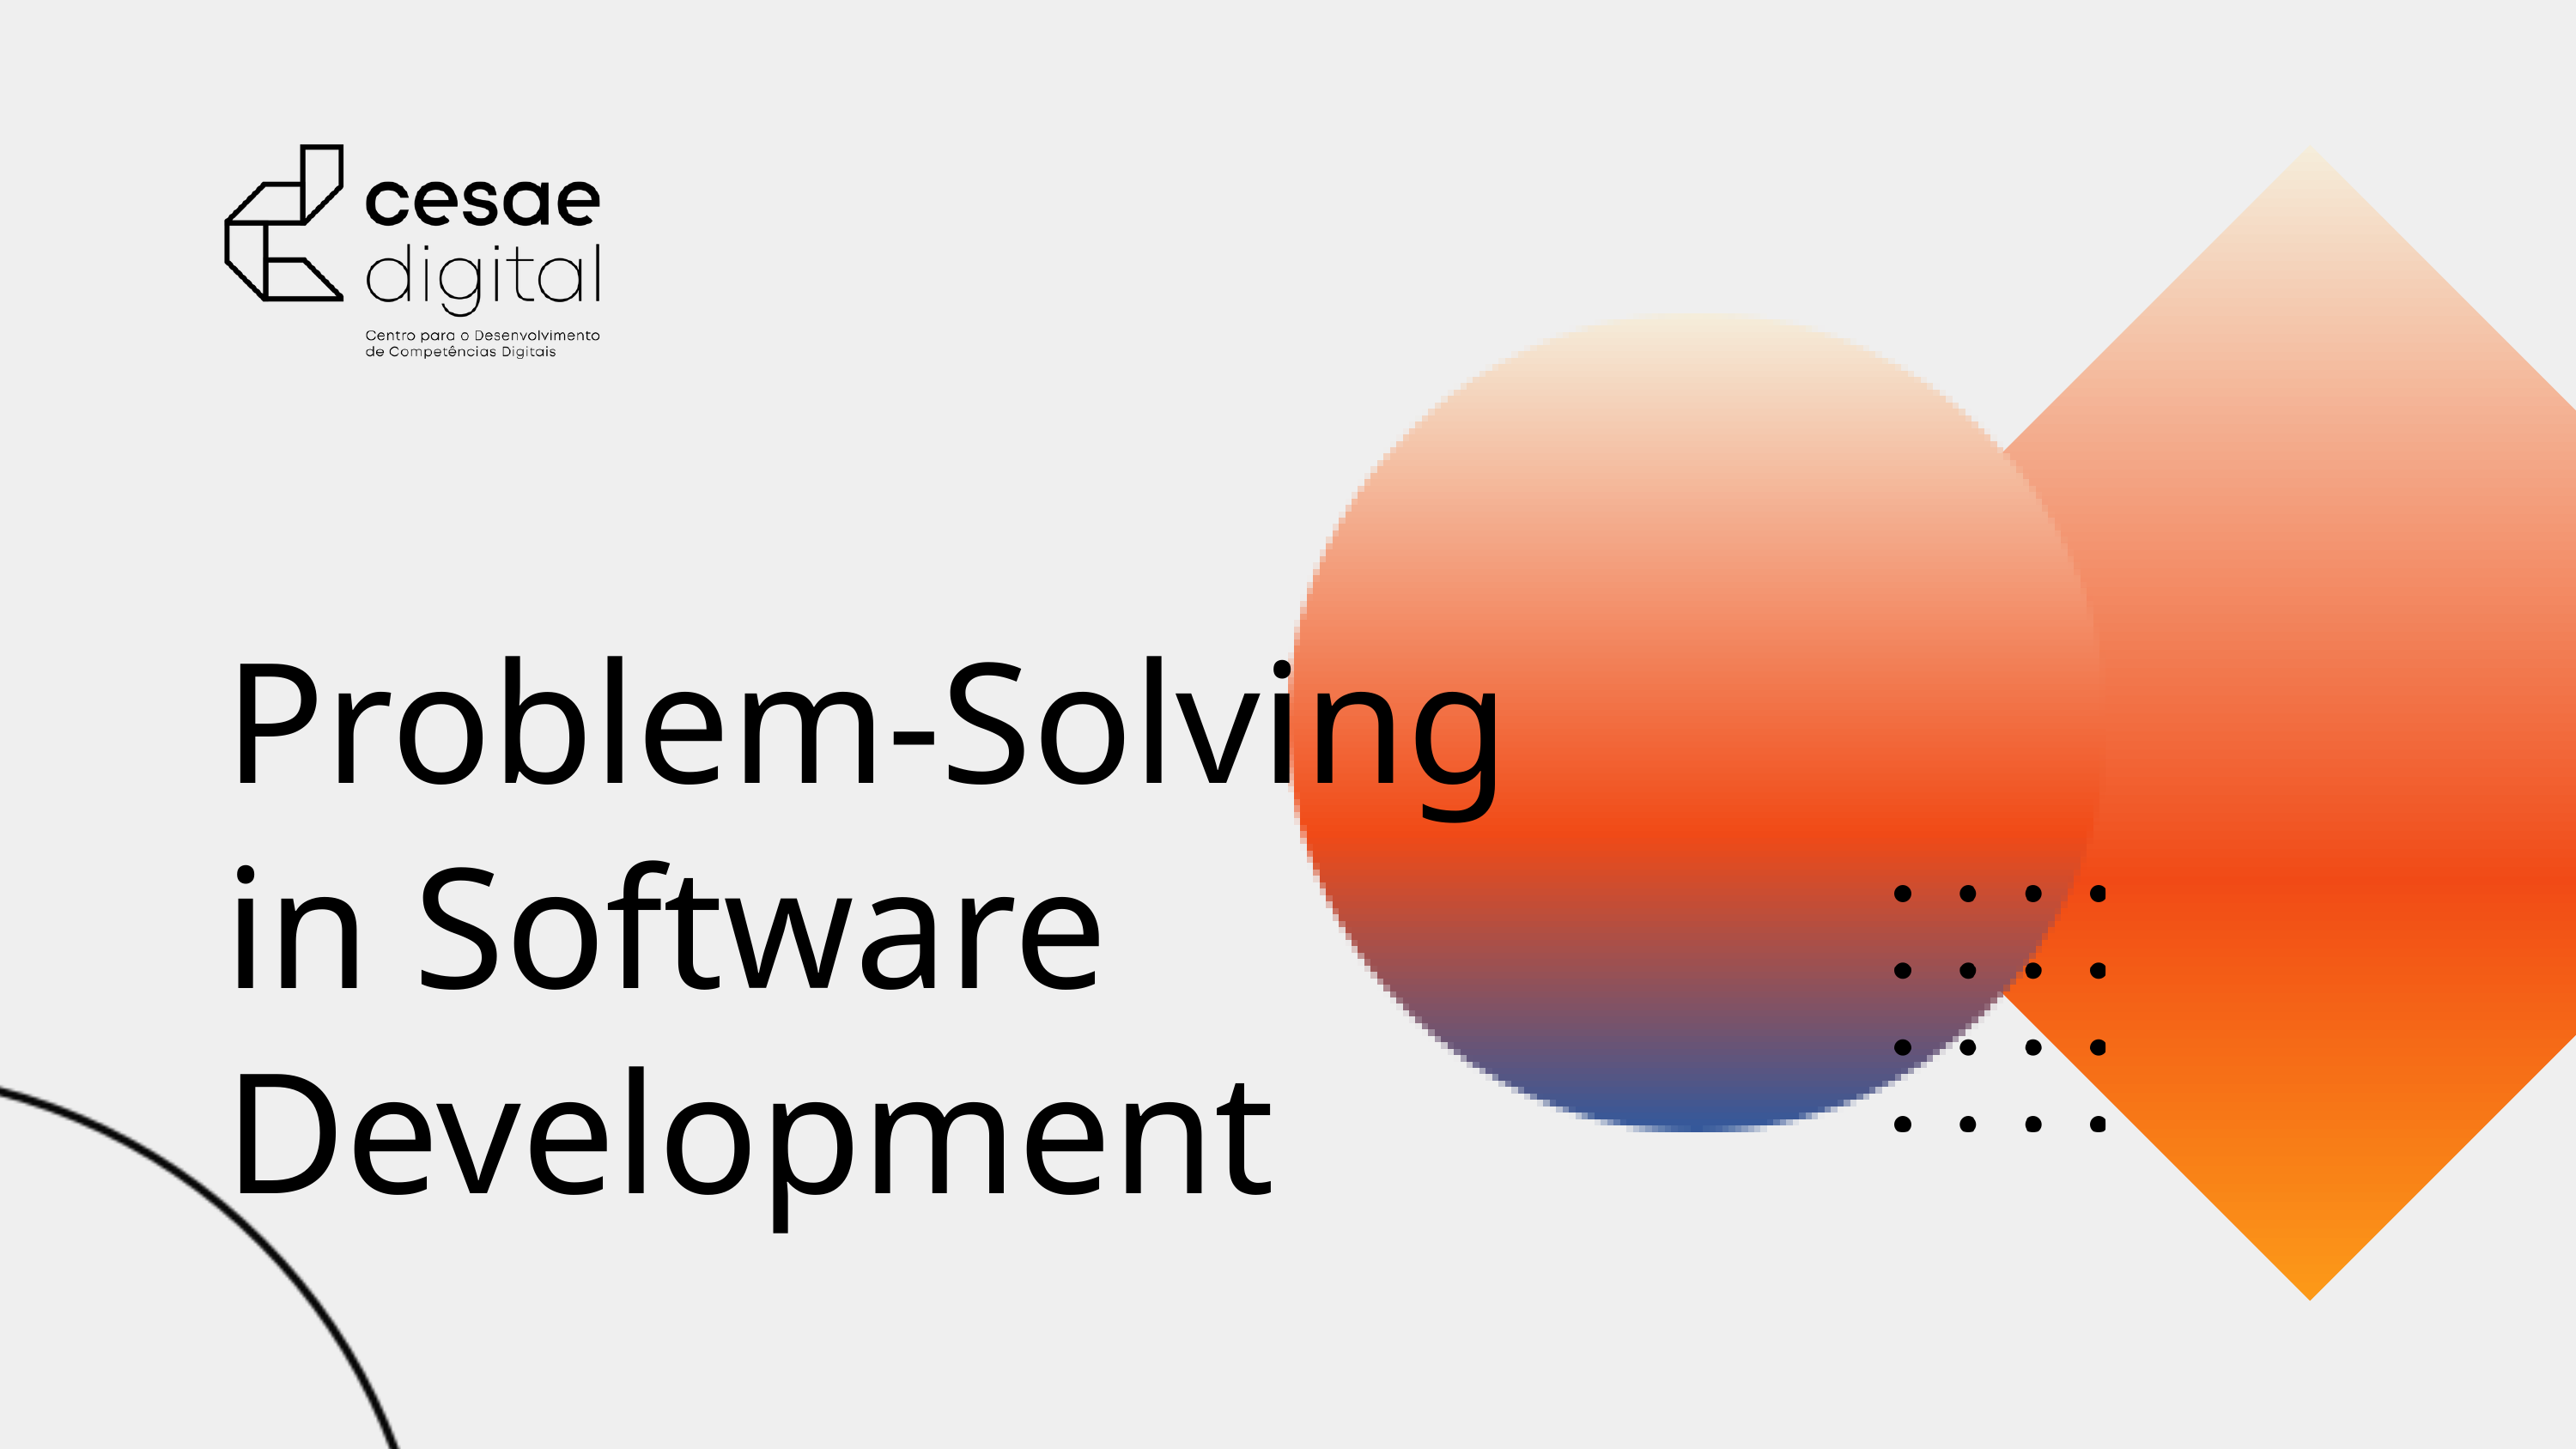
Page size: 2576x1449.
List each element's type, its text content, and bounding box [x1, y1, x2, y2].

text_box [0, 1070, 435, 1449]
text_box Problem-Solving in Software Development [224, 610, 1775, 1228]
text_box [2106, 144, 2576, 1301]
text_box [1894, 885, 2106, 1132]
text_box [224, 144, 600, 359]
text_box [1287, 313, 2106, 1132]
